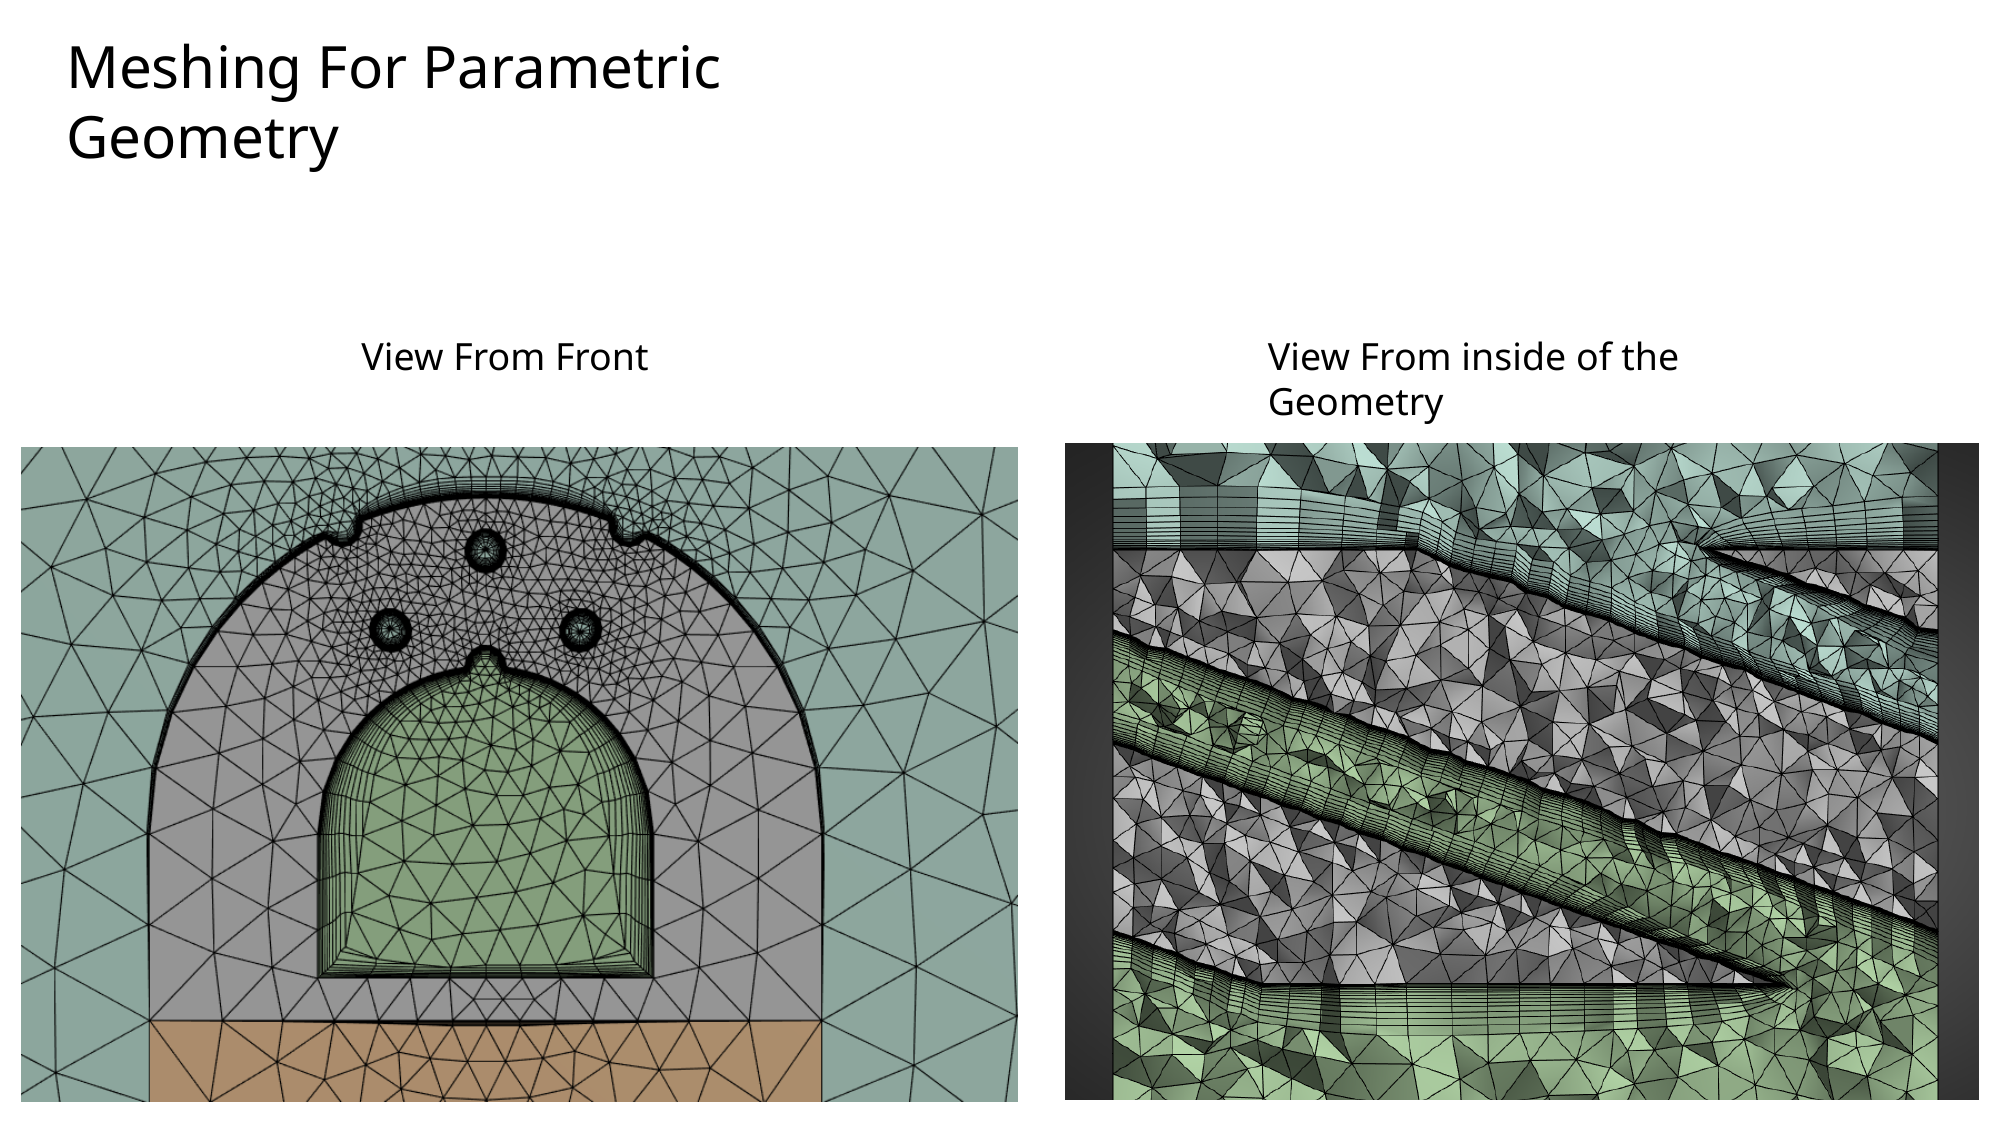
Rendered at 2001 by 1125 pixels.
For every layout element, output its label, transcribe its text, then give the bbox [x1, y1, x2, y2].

picture [21, 447, 1019, 1103]
text_box View From inside of the Geometry [1253, 325, 1834, 431]
text_box Meshing For Parametric Geometry [51, 23, 946, 178]
text_box View From Front [346, 325, 692, 386]
picture [1064, 442, 1979, 1101]
